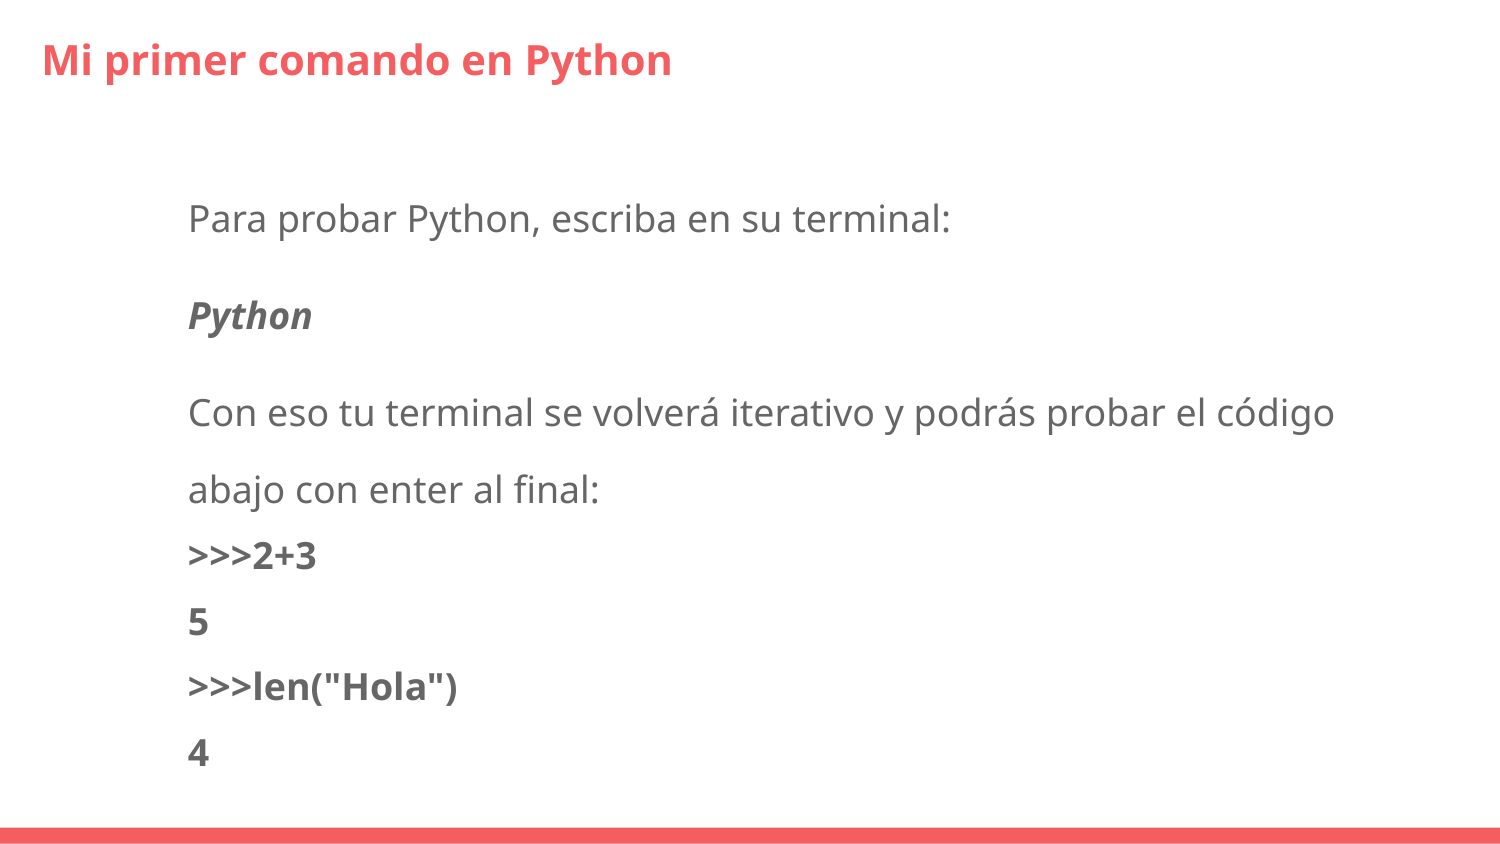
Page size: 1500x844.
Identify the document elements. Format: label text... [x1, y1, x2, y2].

title Mi primer comando en Python [26, 0, 1424, 99]
text_box Para probar Python, escriba en su terminal: Python Con eso tu terminal se volverá iterativo y podrás probar el código abajo con enter al final: >>>2+3 5 >>>len("Hola") 4 [172, 313, 1416, 806]
